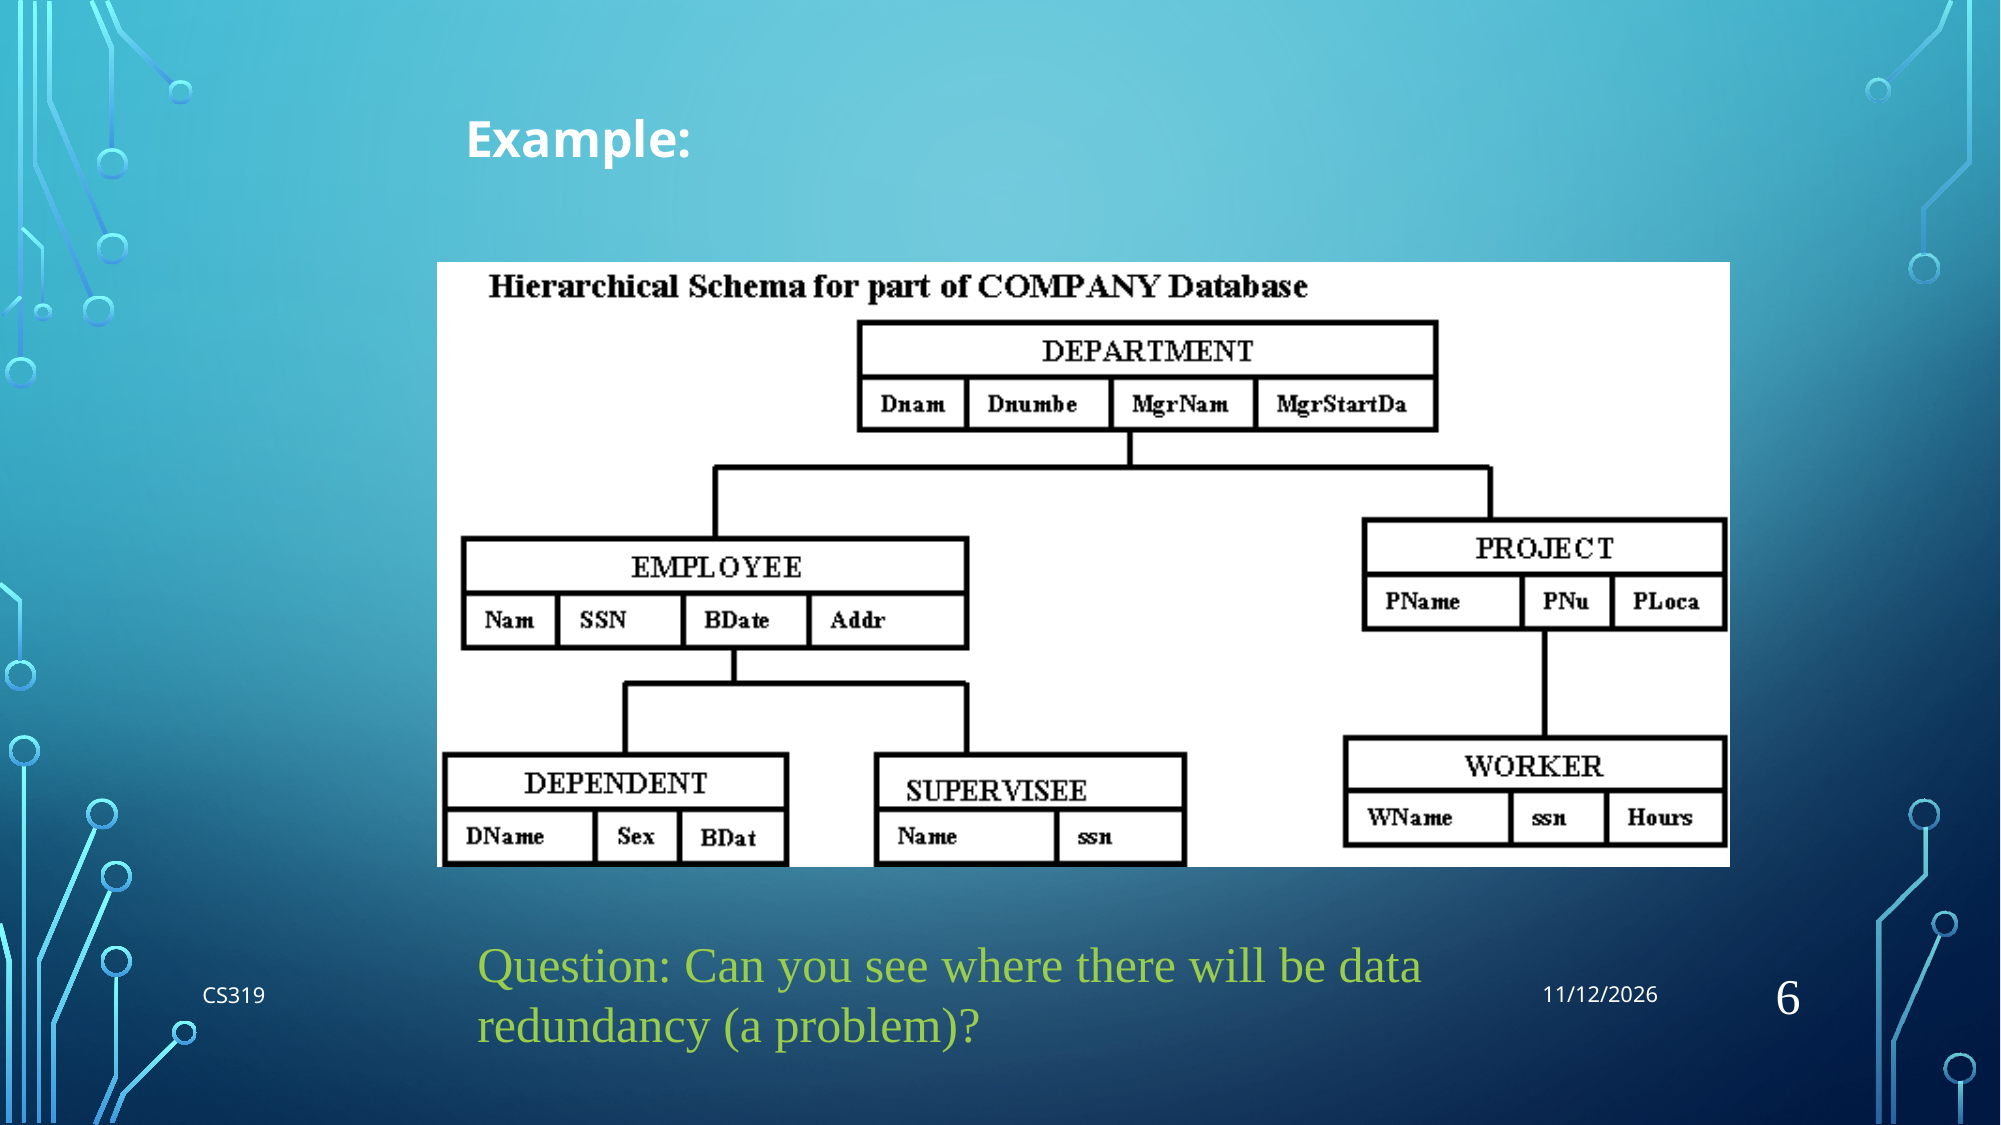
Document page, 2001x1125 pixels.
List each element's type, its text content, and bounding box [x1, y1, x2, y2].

footer CS319 [187, 965, 462, 1025]
picture [437, 262, 1730, 867]
slide_number 6 [1685, 965, 1813, 1025]
list Example: [450, 87, 913, 200]
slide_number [1625, 965, 1674, 1025]
text_box Question: Can you see where there will be data redundancy (a problem)? [462, 924, 1625, 1060]
